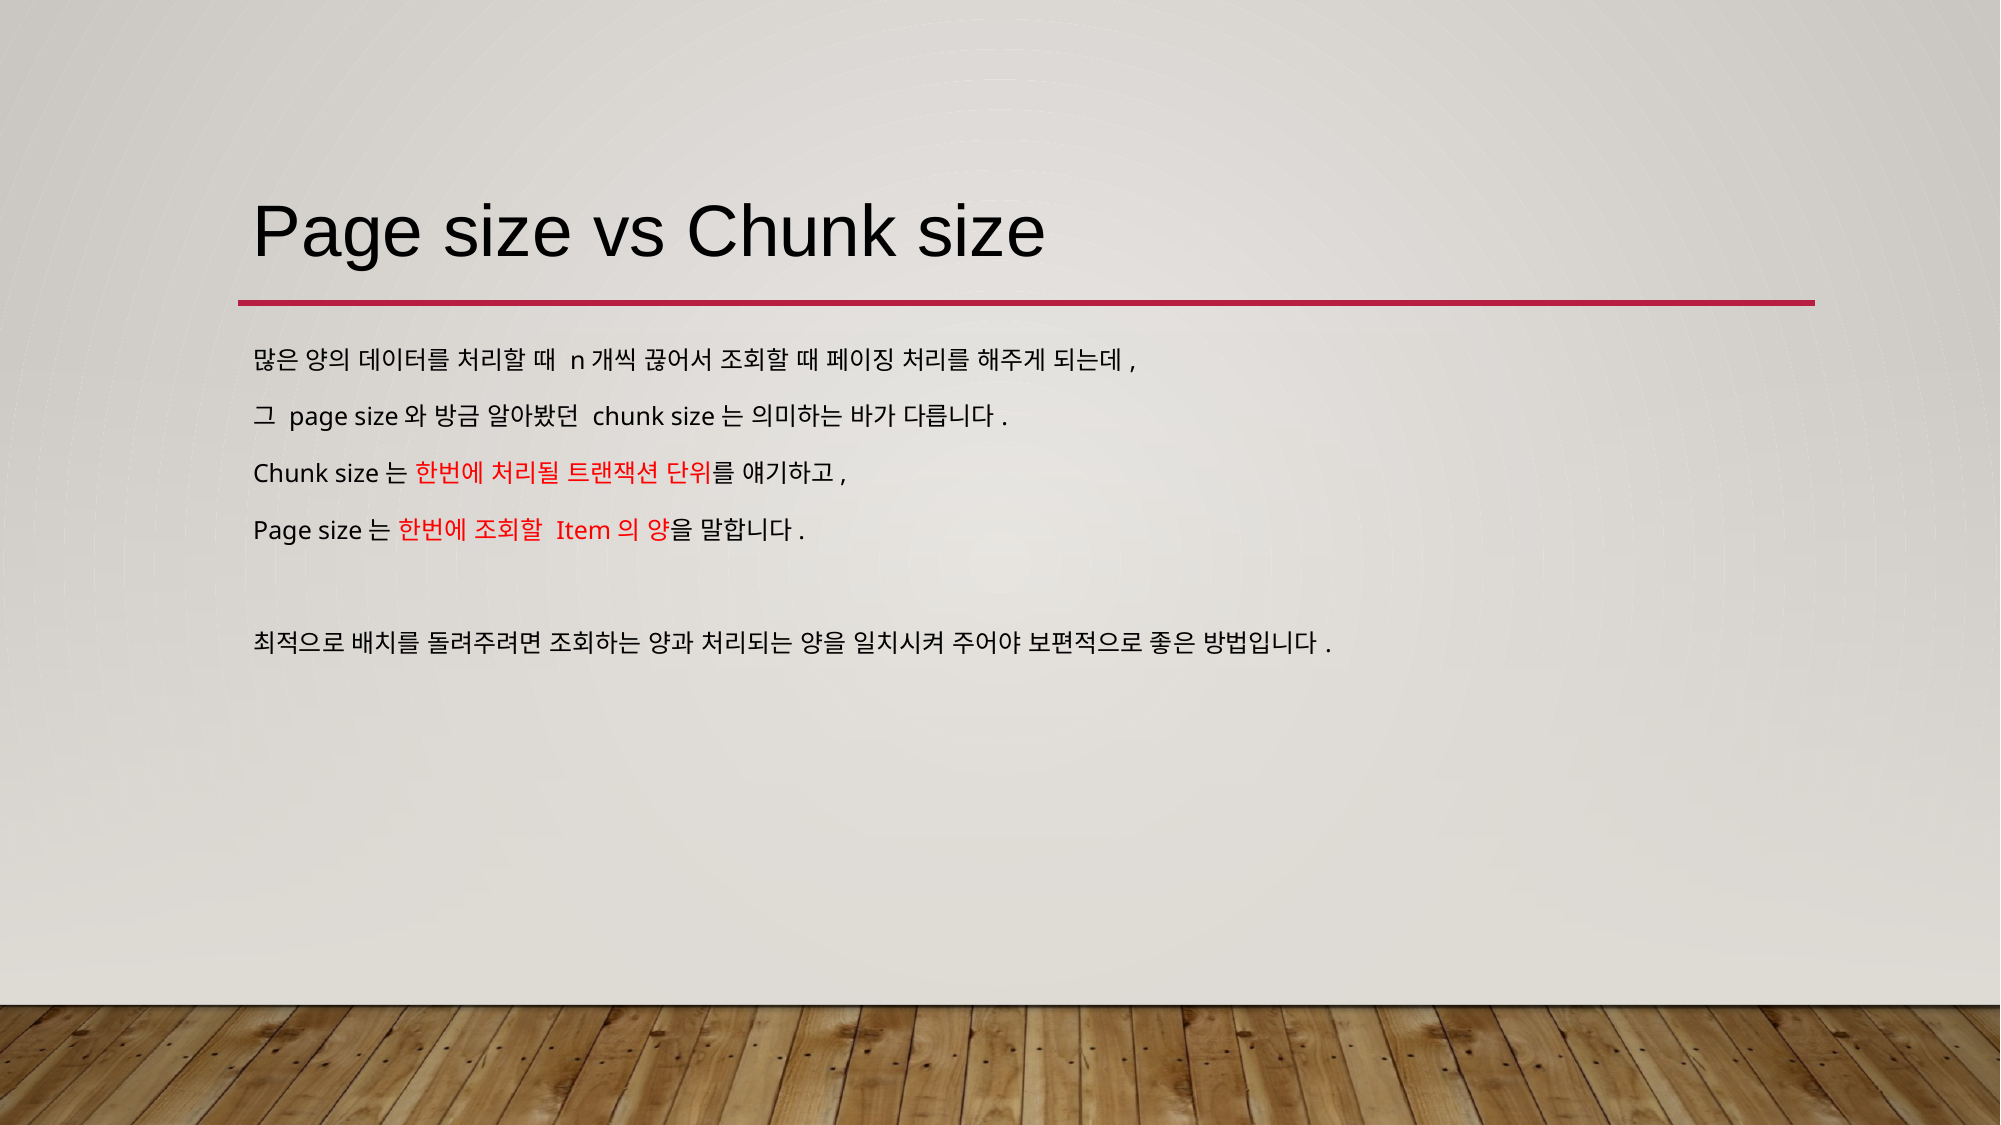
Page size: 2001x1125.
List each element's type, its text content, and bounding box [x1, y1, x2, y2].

picture [0, 1005, 2000, 1125]
text_box Page size vs Chunk size [238, 176, 1278, 279]
list 많은 양의 데이터를 처리할 때 n개씩 끊어서 조회할 때 페이징 처리를 해주게 되는데, 그 page size와 방금 알아봤던 chunk size는 의미하는 바가 다릅니다. Chunk size는 한번에 처리될 트랜잭션 단위를 얘기하고, Page size는 한번에 조회할 Item의 양을 말합니다. 최적으로 배치를 돌려주려면 조회하는 양과 처리되는 양을 일치시켜 주어야 보편적으로 좋은 방법입니다. [238, 330, 1814, 684]
